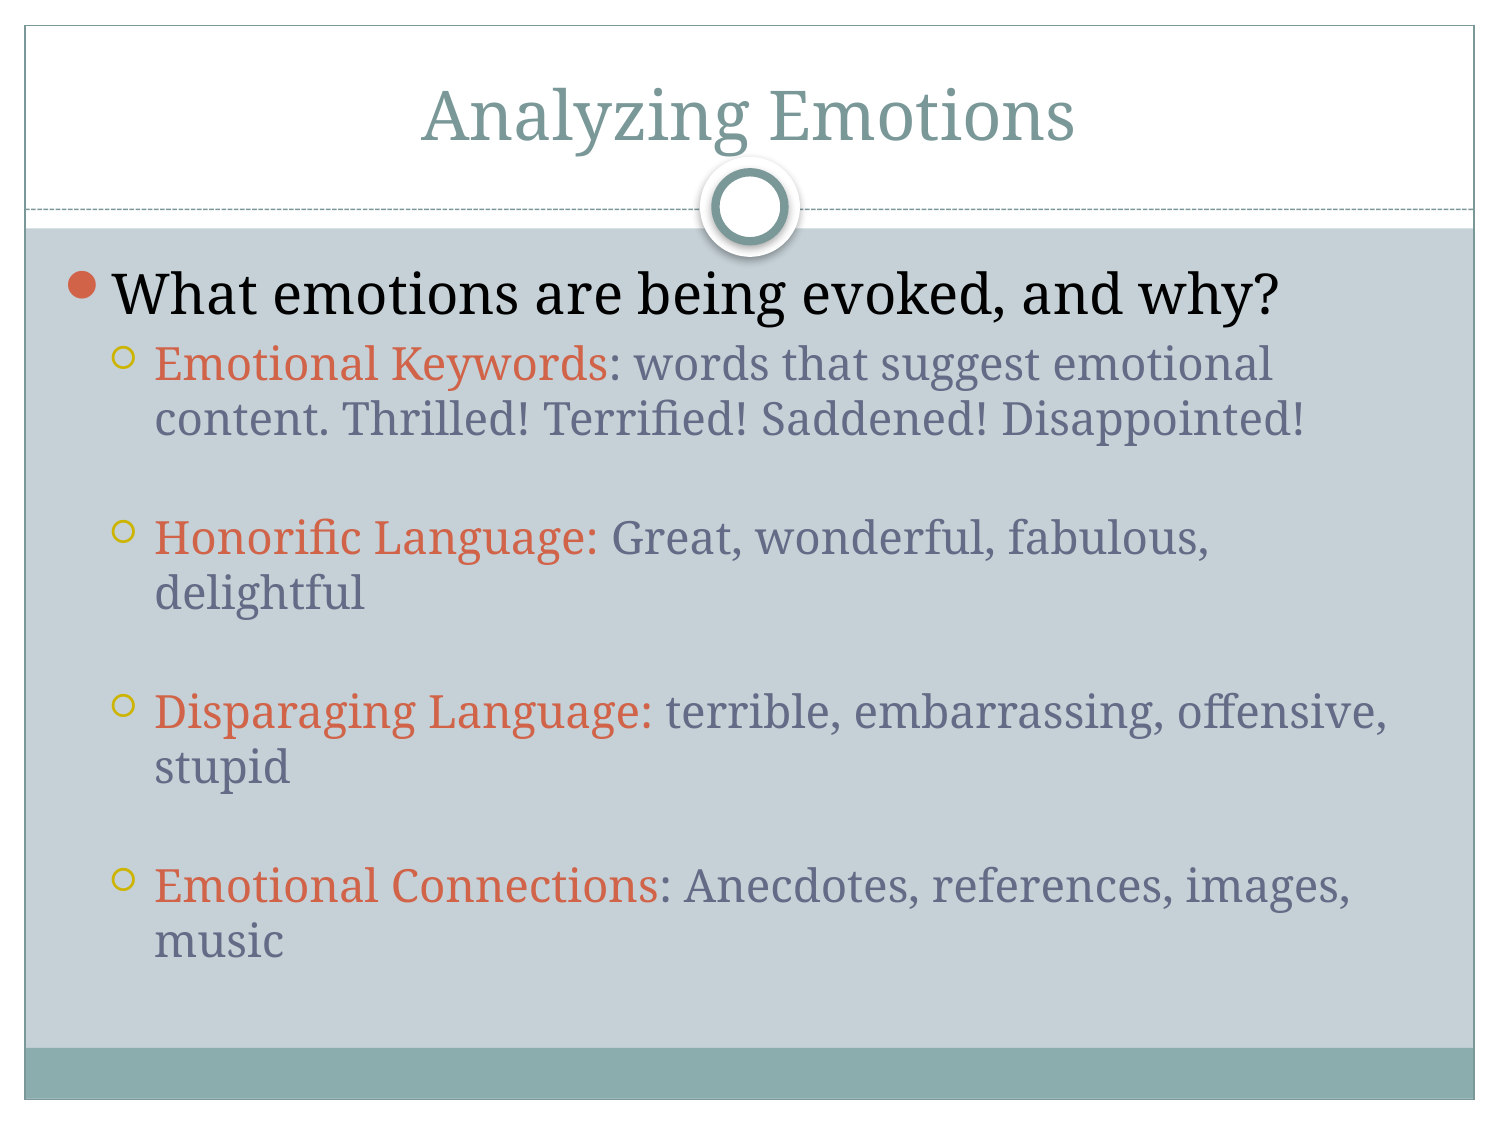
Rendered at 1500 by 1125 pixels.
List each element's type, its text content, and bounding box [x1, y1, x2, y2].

list What emotions are being evoked, and why? Emotional Keywords: words that suggest emotional content. Thrilled! Terrified! Saddened! Disappointed! Honorific Language: Great, wonderful, fabulous, delightful Disparaging Language: terrible, embarrassing, offensive, stupid Emotional Connections: Anecdotes, references, images, music [49, 250, 1445, 1001]
title Analyzing Emotions [49, 37, 1450, 162]
